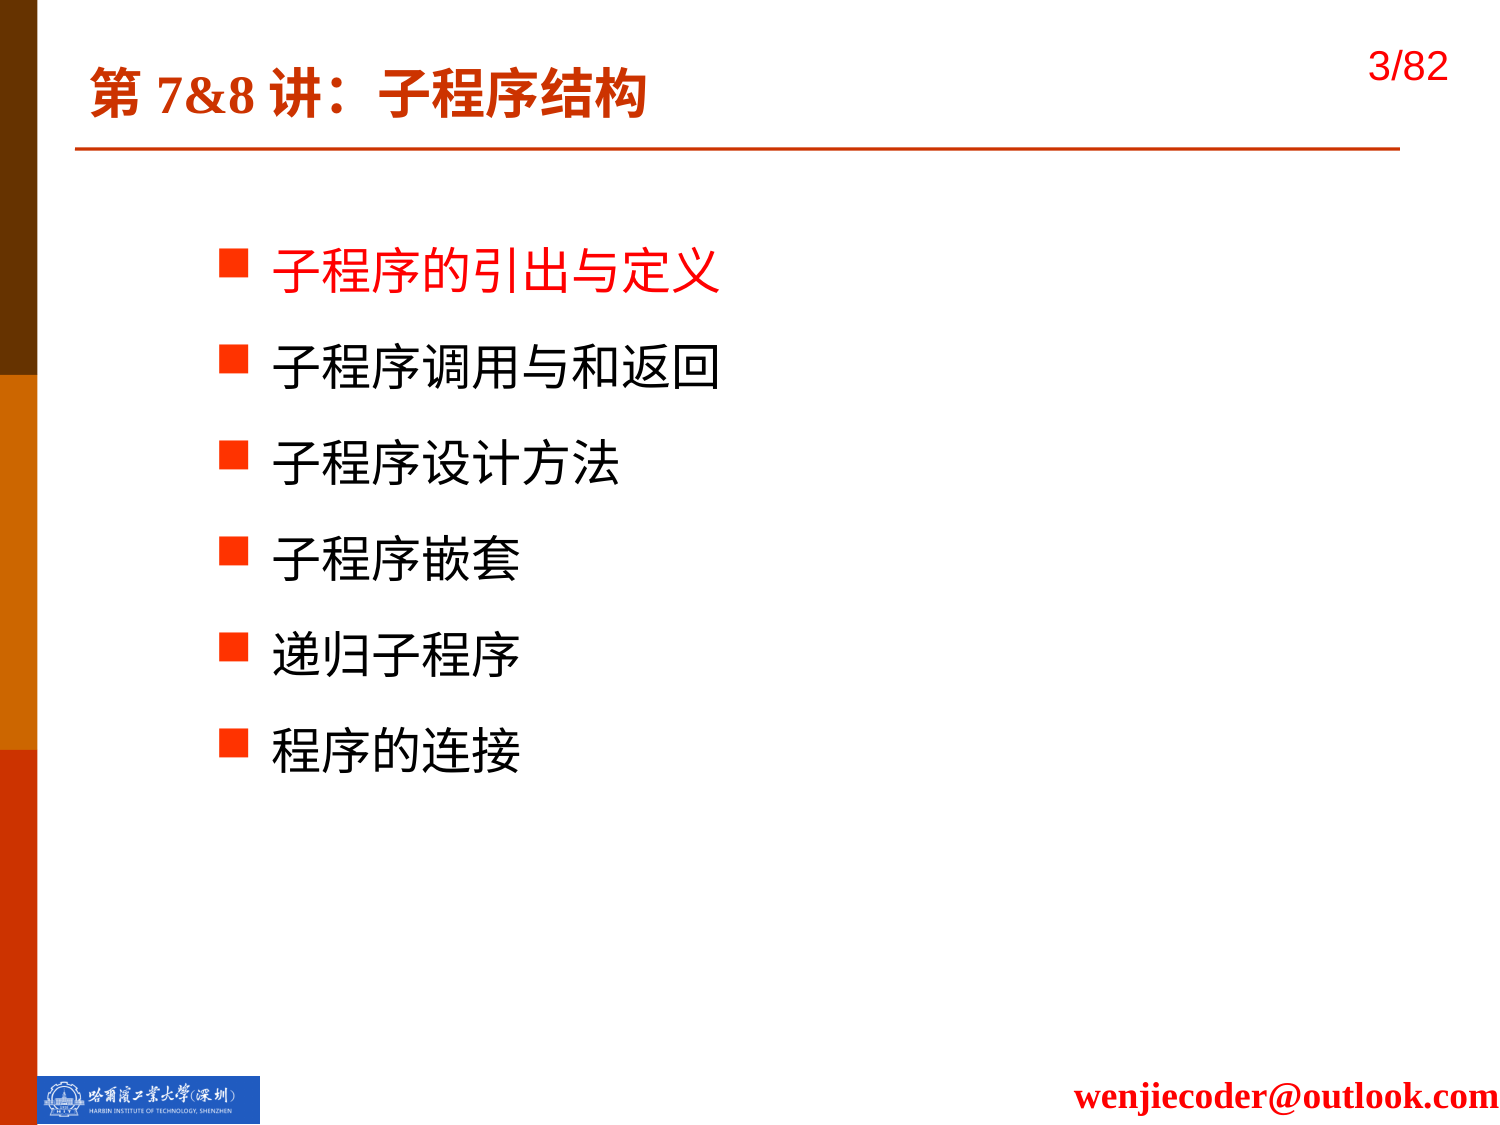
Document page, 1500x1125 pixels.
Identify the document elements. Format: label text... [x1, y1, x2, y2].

text_box 第7&8讲：子程序结构 [74, 52, 1123, 132]
picture [37, 1076, 260, 1124]
text_box 子程序的引出与定义 子程序调用与和返回 子程序设计方法 子程序嵌套 递归子程序 程序的连接 [200, 196, 1279, 787]
